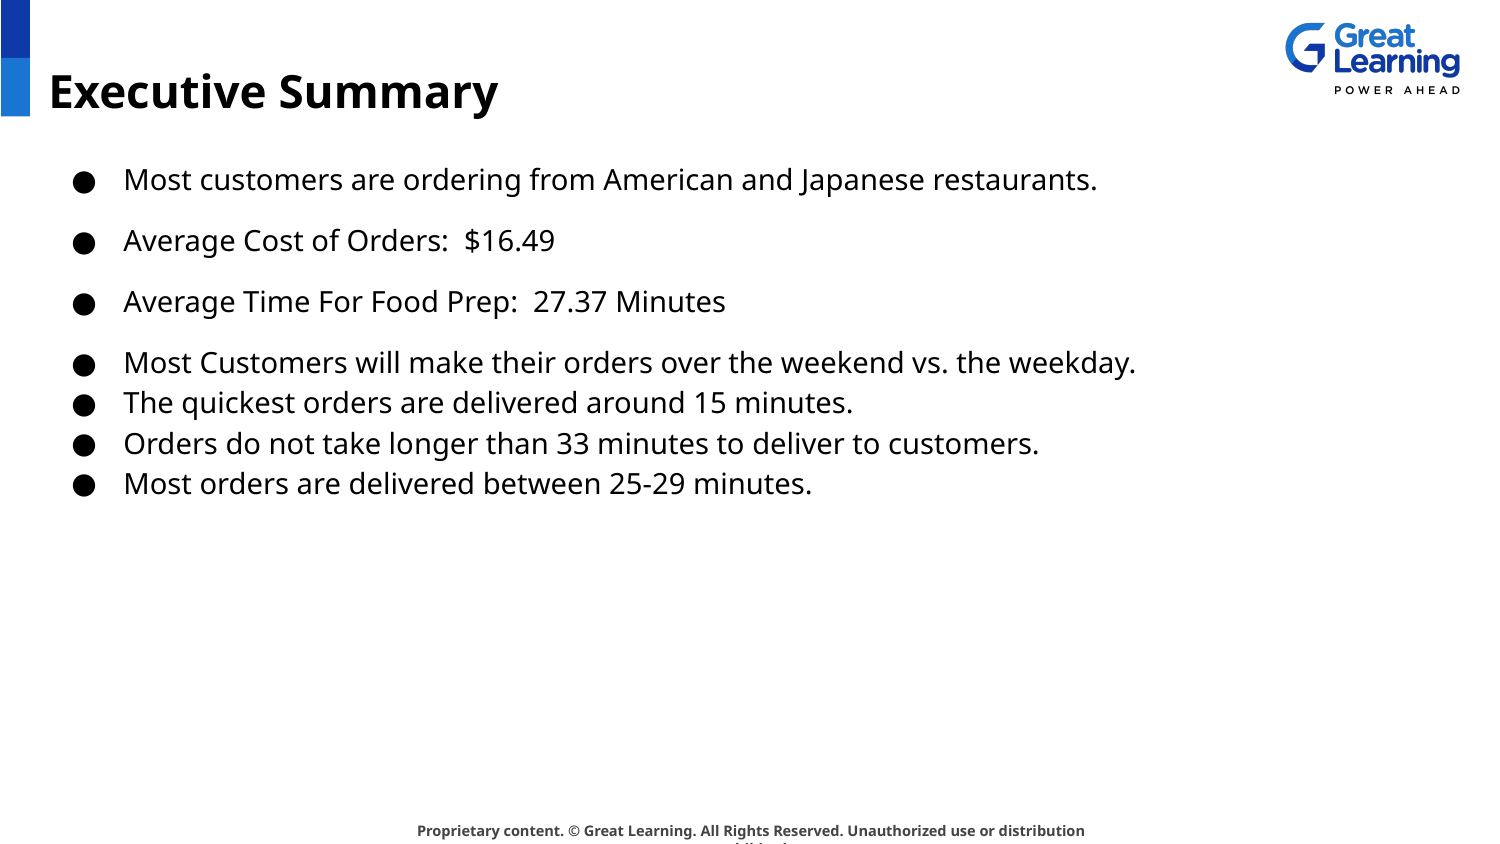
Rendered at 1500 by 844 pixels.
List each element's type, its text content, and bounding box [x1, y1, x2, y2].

picture [1258, 11, 1487, 106]
list Most customers are ordering from American and Japanese restaurants. Average Cost of Orders: $16.49 Average Time For Food Prep: 27.37 Minutes Most Customers will make their orders over the weekend vs. the weekday. The quickest orders are delivered around 15 minutes. Orders do not take longer than 33 minutes to deliver to customers. Most orders are delivered between 25-29 minutes. [33, 141, 1449, 750]
title Executive Summary [33, 47, 1431, 141]
